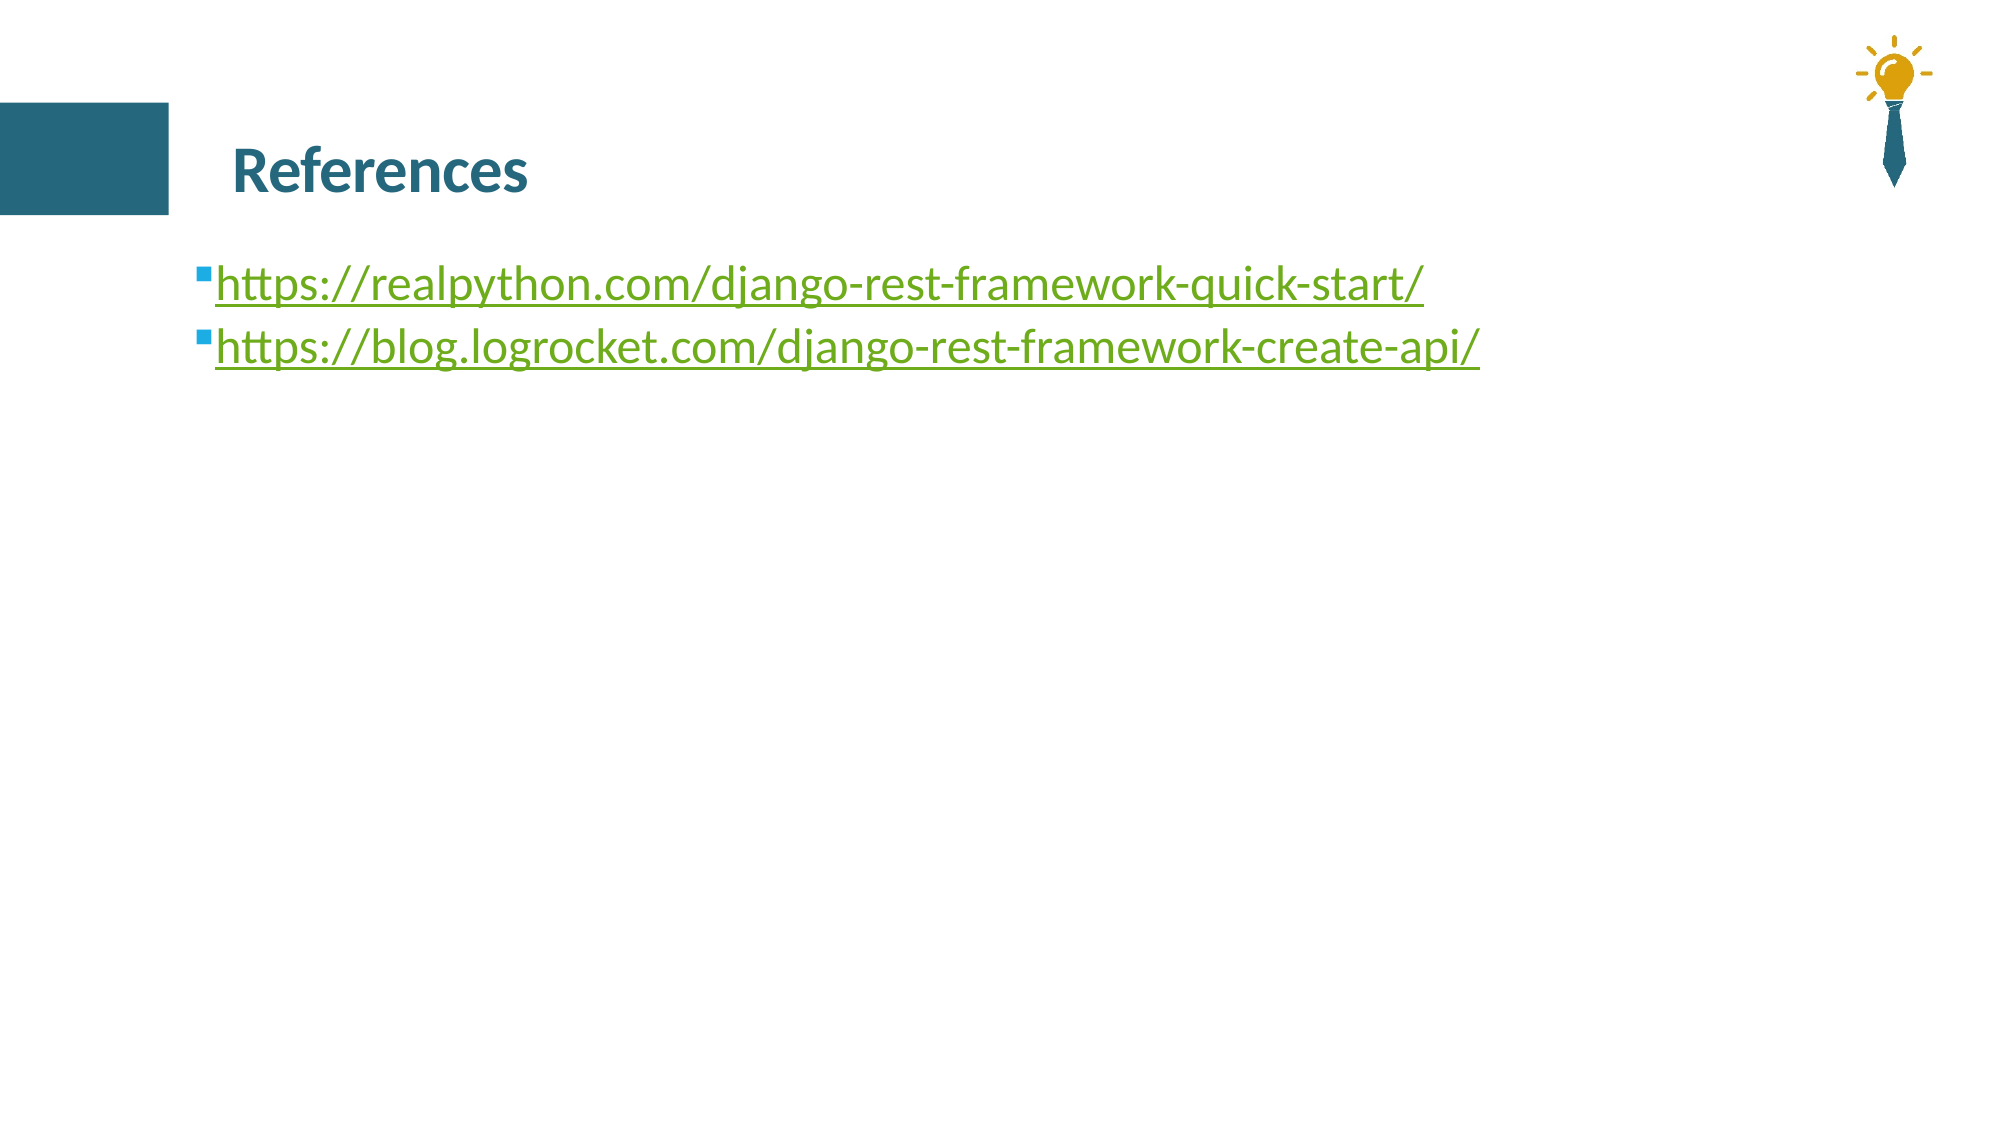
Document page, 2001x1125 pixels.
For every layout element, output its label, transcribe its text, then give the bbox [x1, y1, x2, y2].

picture [1816, 13, 1972, 209]
list https://realpython.com/django-rest-framework-quick-start/ https://blog.logrocket.com/django-rest-framework-create-api/ [177, 243, 1878, 1044]
